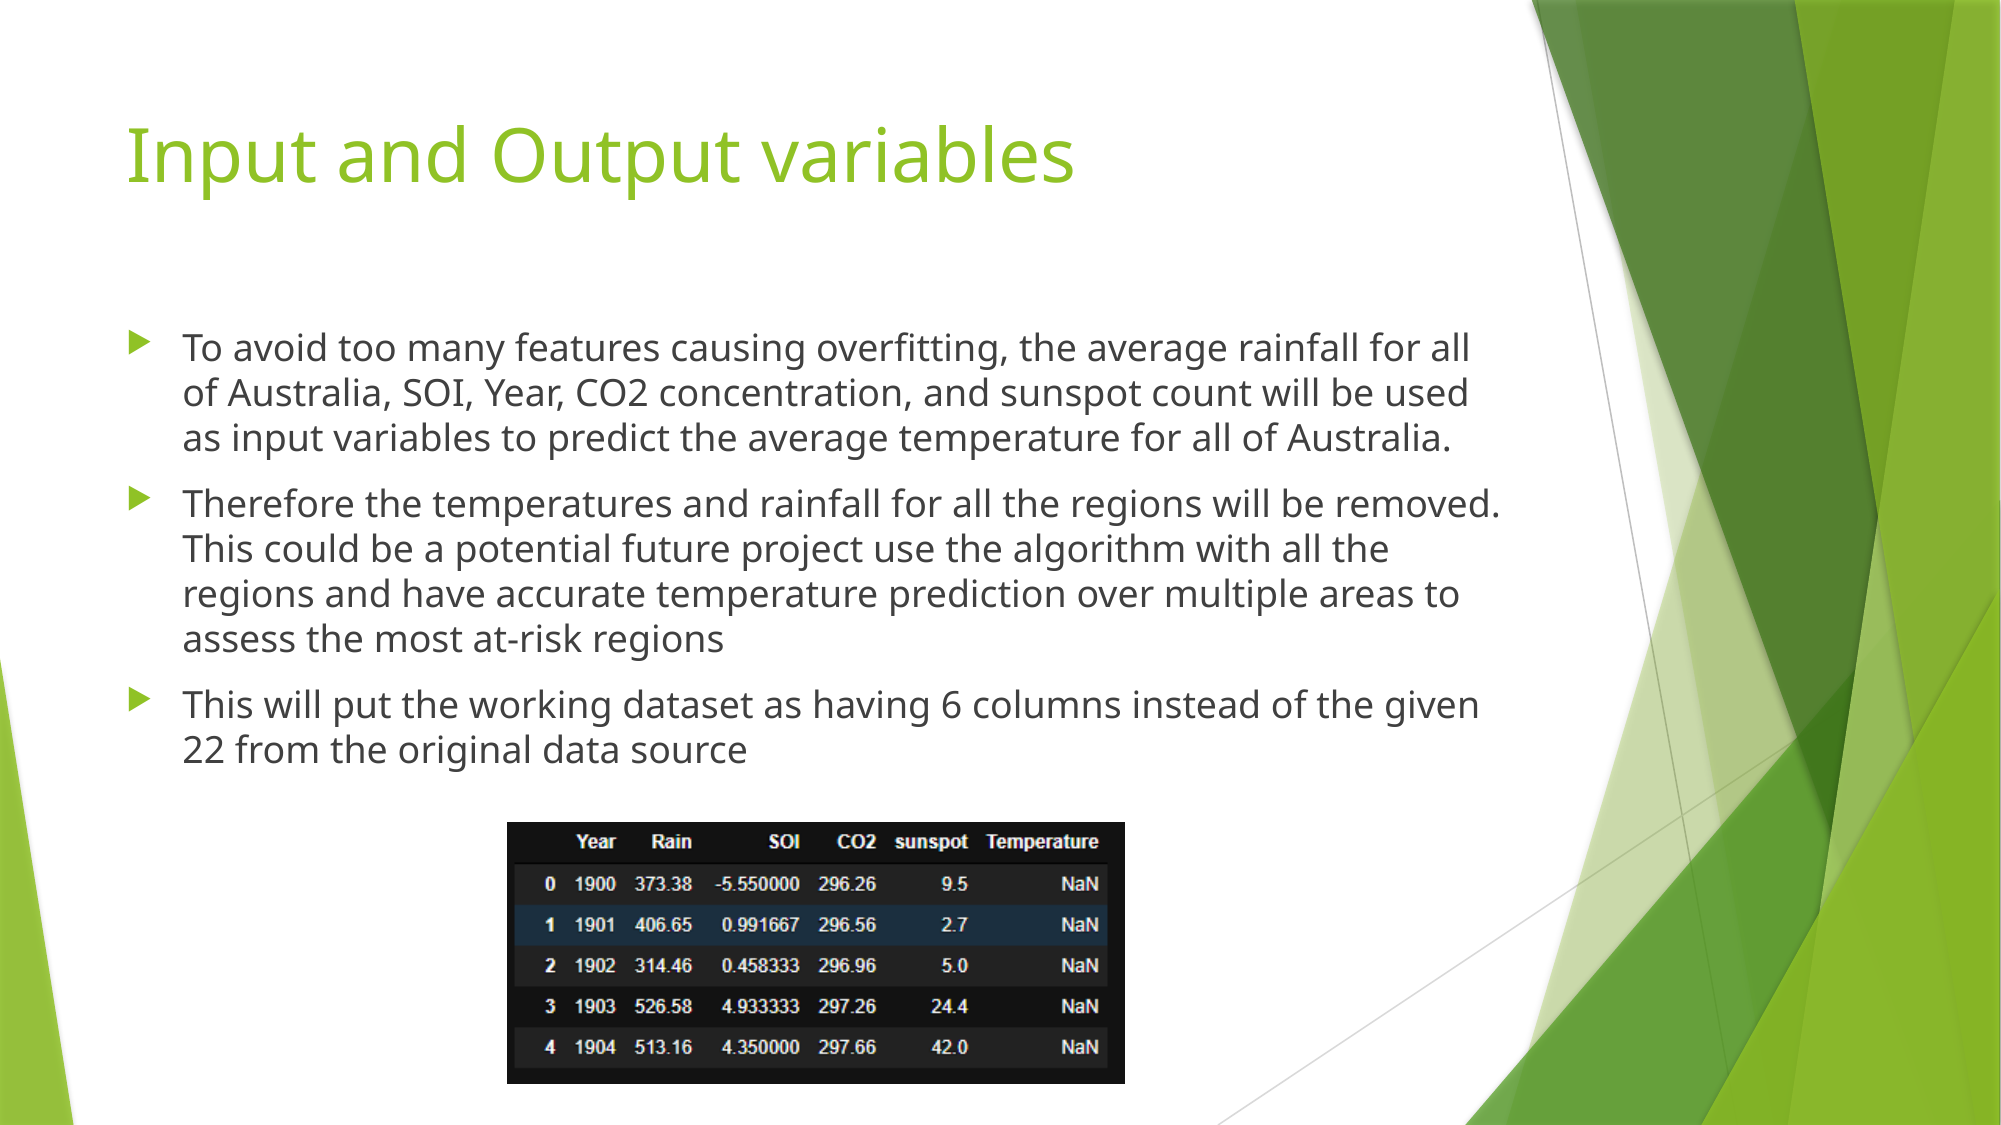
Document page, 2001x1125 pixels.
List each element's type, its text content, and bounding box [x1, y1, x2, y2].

picture [507, 822, 1126, 1085]
title Input and Output variables [111, 99, 1522, 316]
list To avoid too many features causing overfitting, the average rainfall for all of Australia, SOI, Year, CO2 concentration, and sunspot count will be used as input variables to predict the average temperature for all of Australia. Therefore the temperatures and rainfall for all the regions will be removed. This could be a potential future project use the algorithm with all the regions and have accurate temperature prediction over multiple areas to assess the most at-risk regions This will put the working dataset as having 6 columns instead of the given 22 from the original data source [111, 316, 1522, 954]
